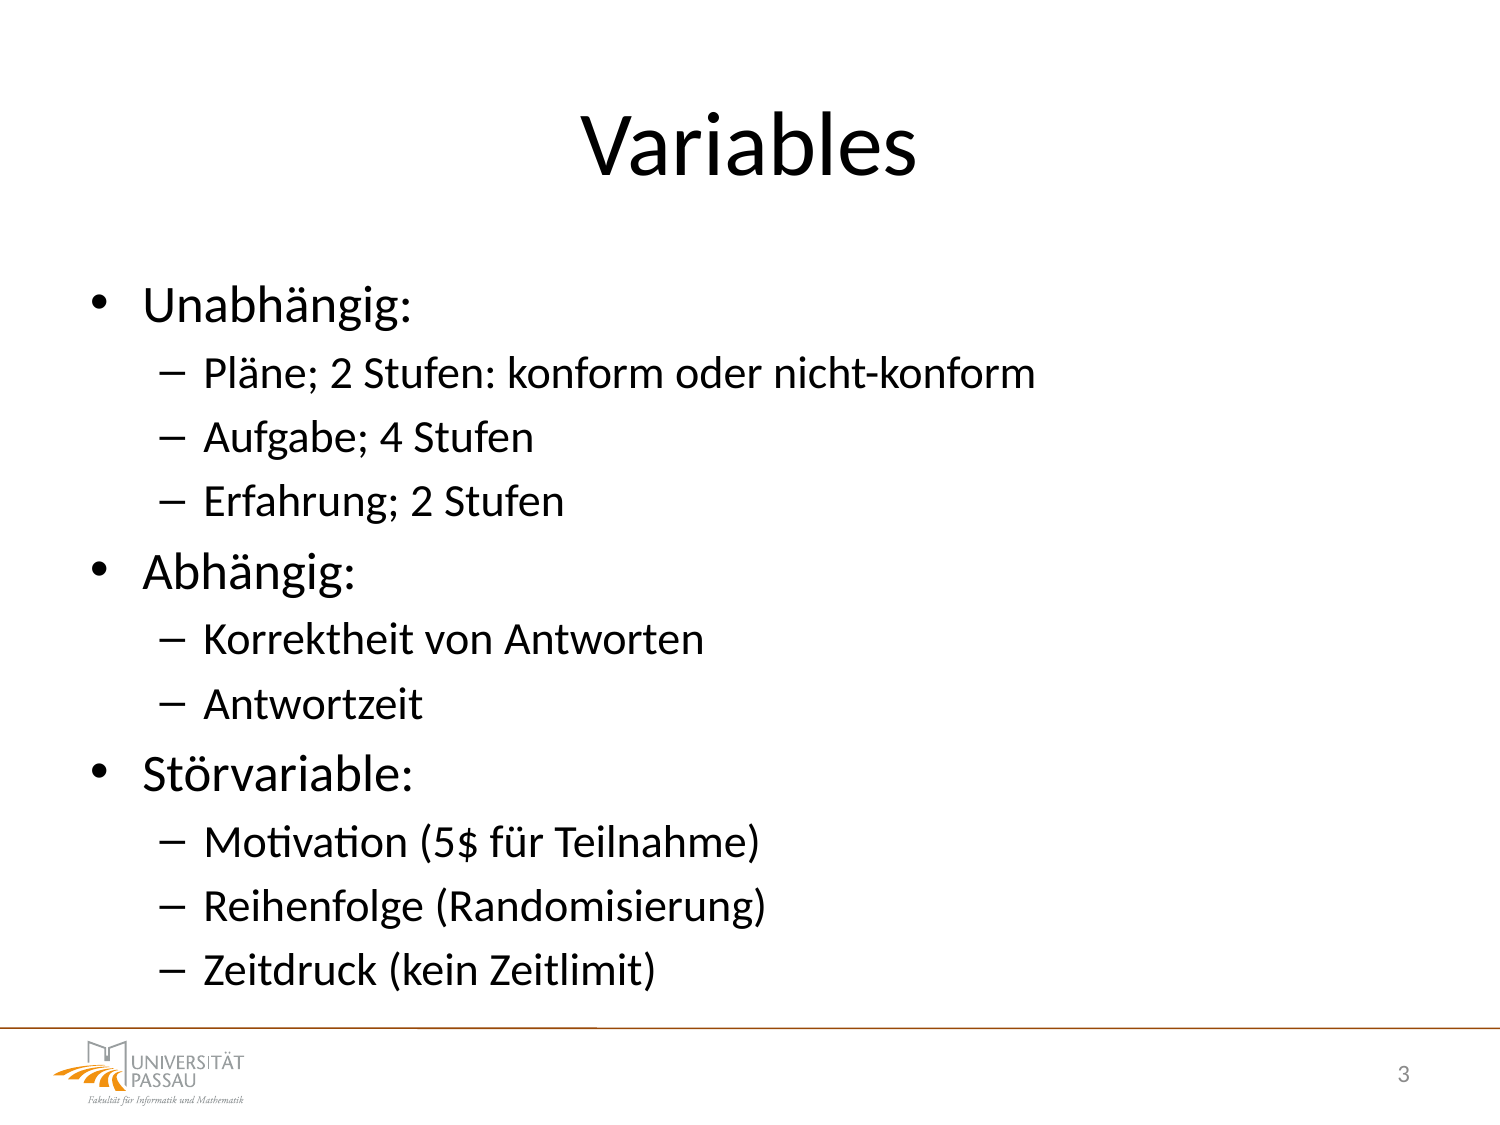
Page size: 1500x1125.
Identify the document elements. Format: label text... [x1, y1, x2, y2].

list Unabhängig: Pläne; 2 Stufen: konform oder nicht-konform Aufgabe; 4 Stufen Erfahrung; 2 Stufen Abhängig: Korrektheit von Antworten Antwortzeit Störvariable: Motivation (5$ für Teilnahme) Reihenfolge (Randomisierung) Zeitdruck (kein Zeitlimit) [75, 262, 1425, 1005]
title Variables [75, 45, 1425, 233]
slide_number 3 [1289, 1042, 1425, 1103]
